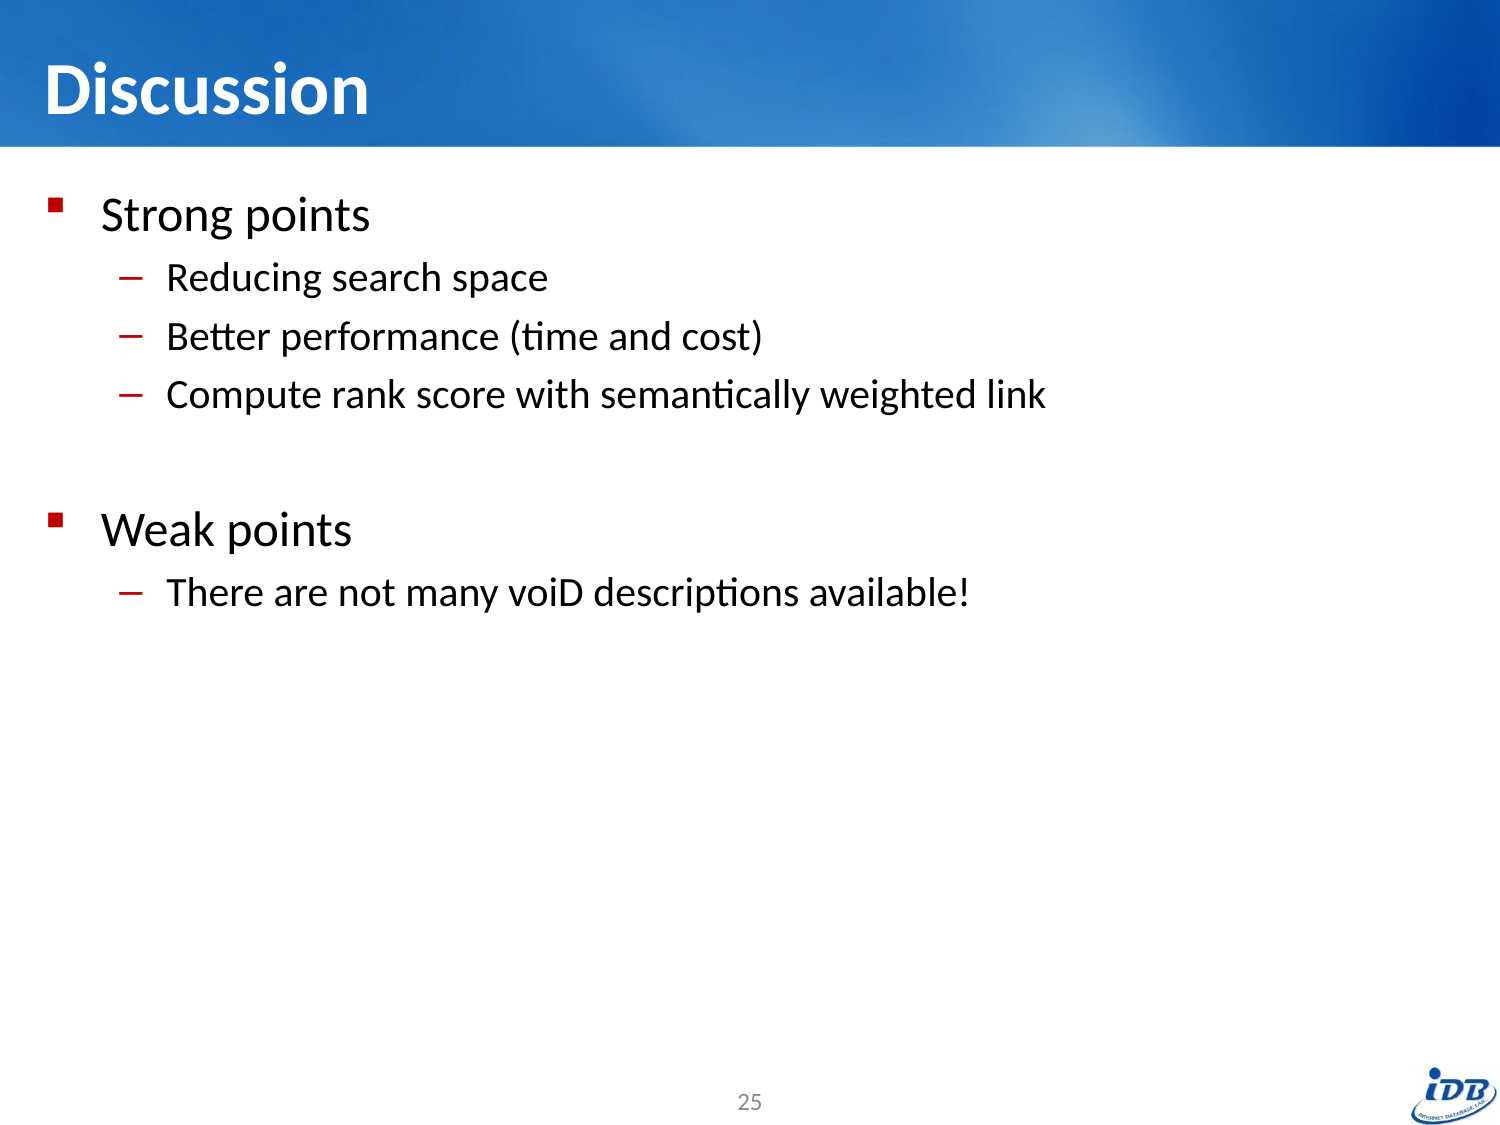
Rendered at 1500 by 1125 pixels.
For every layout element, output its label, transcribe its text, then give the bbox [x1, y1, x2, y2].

title Discussion [29, 19, 1471, 149]
picture [0, 0, 1500, 1125]
list Strong points Reducing search space Better performance (time and cost) Compute rank score with semantically weighted link Weak points There are not many voiD descriptions available! [29, 174, 1471, 1071]
slide_number 25 [684, 1082, 816, 1118]
